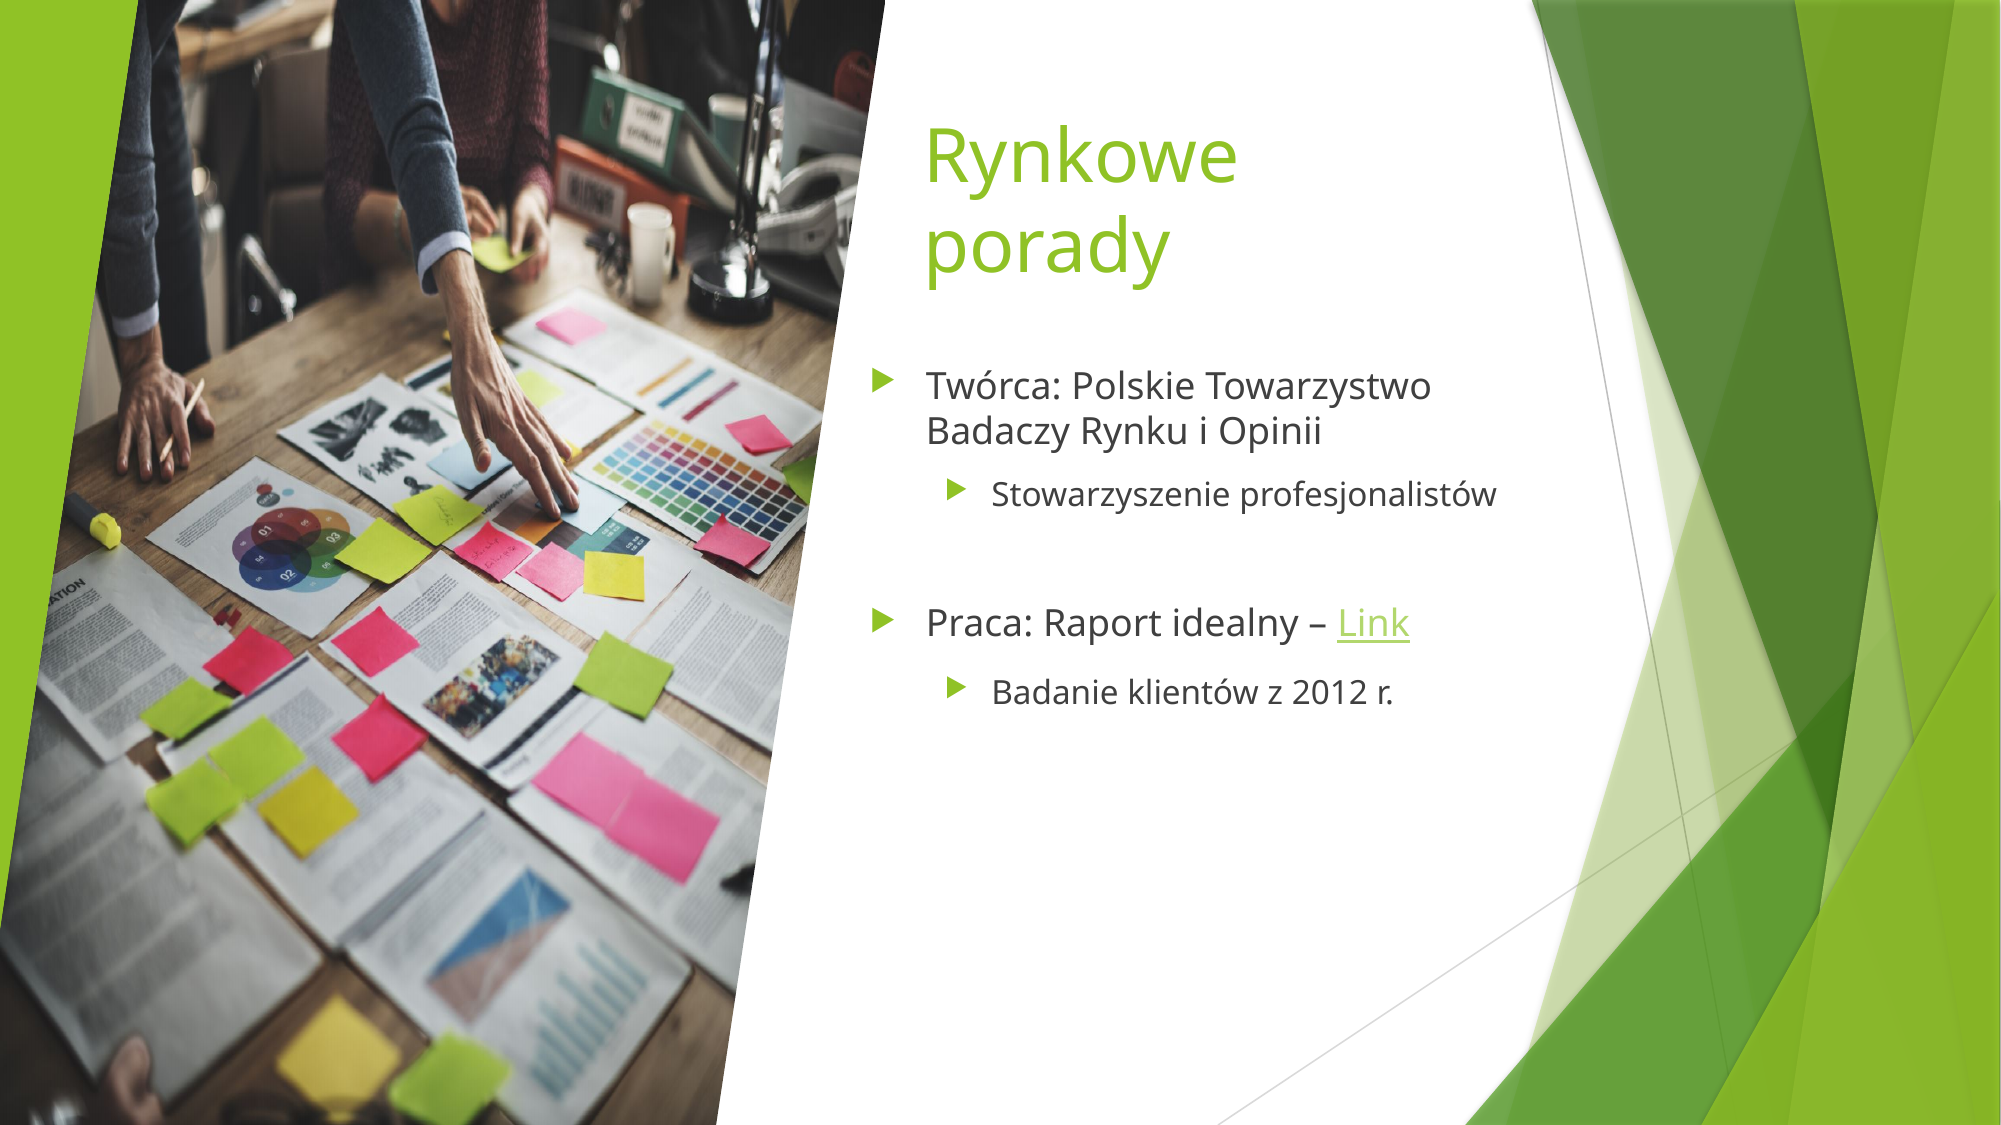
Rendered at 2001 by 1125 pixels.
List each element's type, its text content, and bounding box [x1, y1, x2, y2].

picture [0, 0, 886, 1125]
list Twórca: Polskie Towarzystwo Badaczy Rynku i Opinii Stowarzyszenie profesjonalistów Praca: Raport idealny – Link Badanie klientów z 2012 r. [890, 354, 1522, 992]
title Rynkowe porady [908, 99, 1522, 317]
